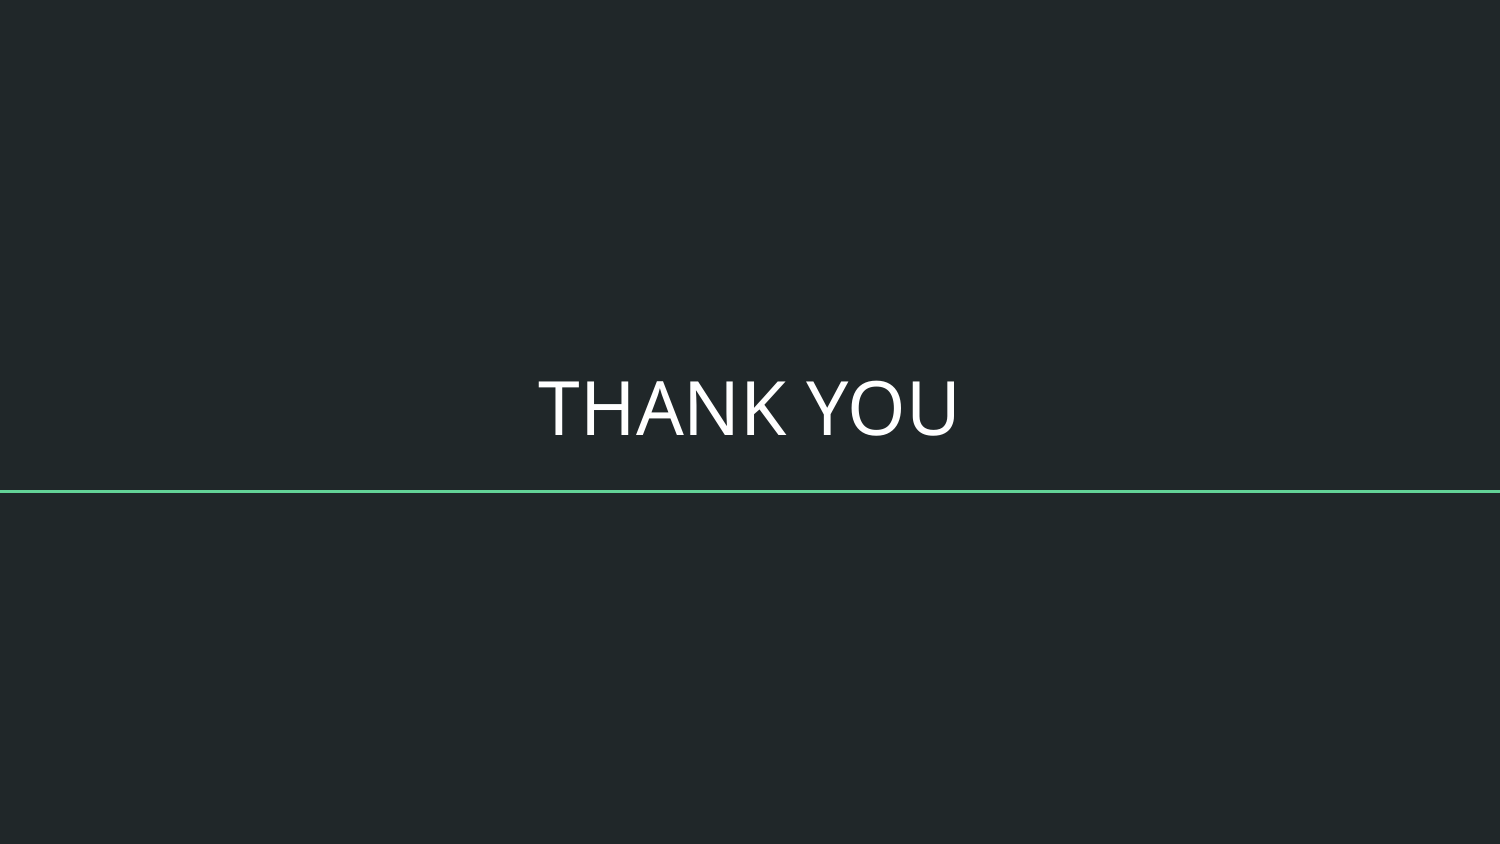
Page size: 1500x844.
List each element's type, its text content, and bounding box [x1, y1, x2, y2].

title THANK YOU [83, 337, 1417, 466]
